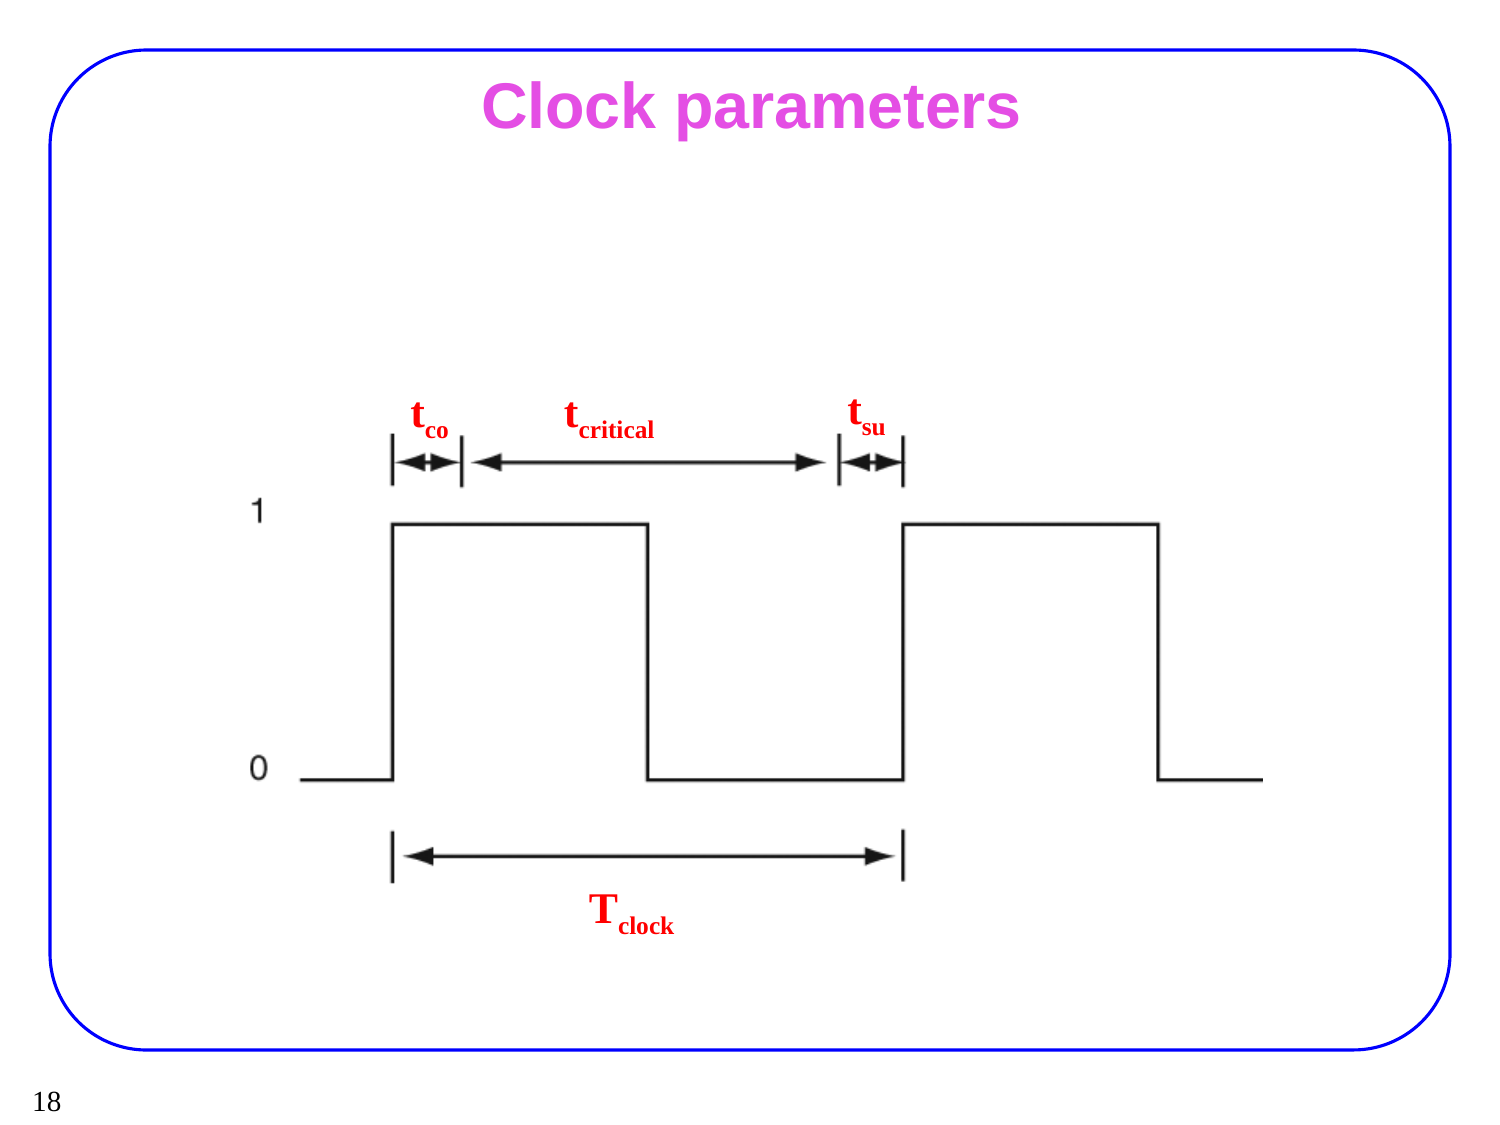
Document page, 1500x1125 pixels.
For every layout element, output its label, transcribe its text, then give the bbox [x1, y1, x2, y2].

text_box tco [395, 376, 490, 430]
title Clock parameters [113, 66, 1389, 140]
slide_number 18 [0, 1049, 76, 1125]
text_box Tclock [574, 902, 740, 947]
text_box tsu [832, 373, 928, 430]
text_box tcritical [549, 376, 715, 430]
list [249, 432, 1270, 894]
